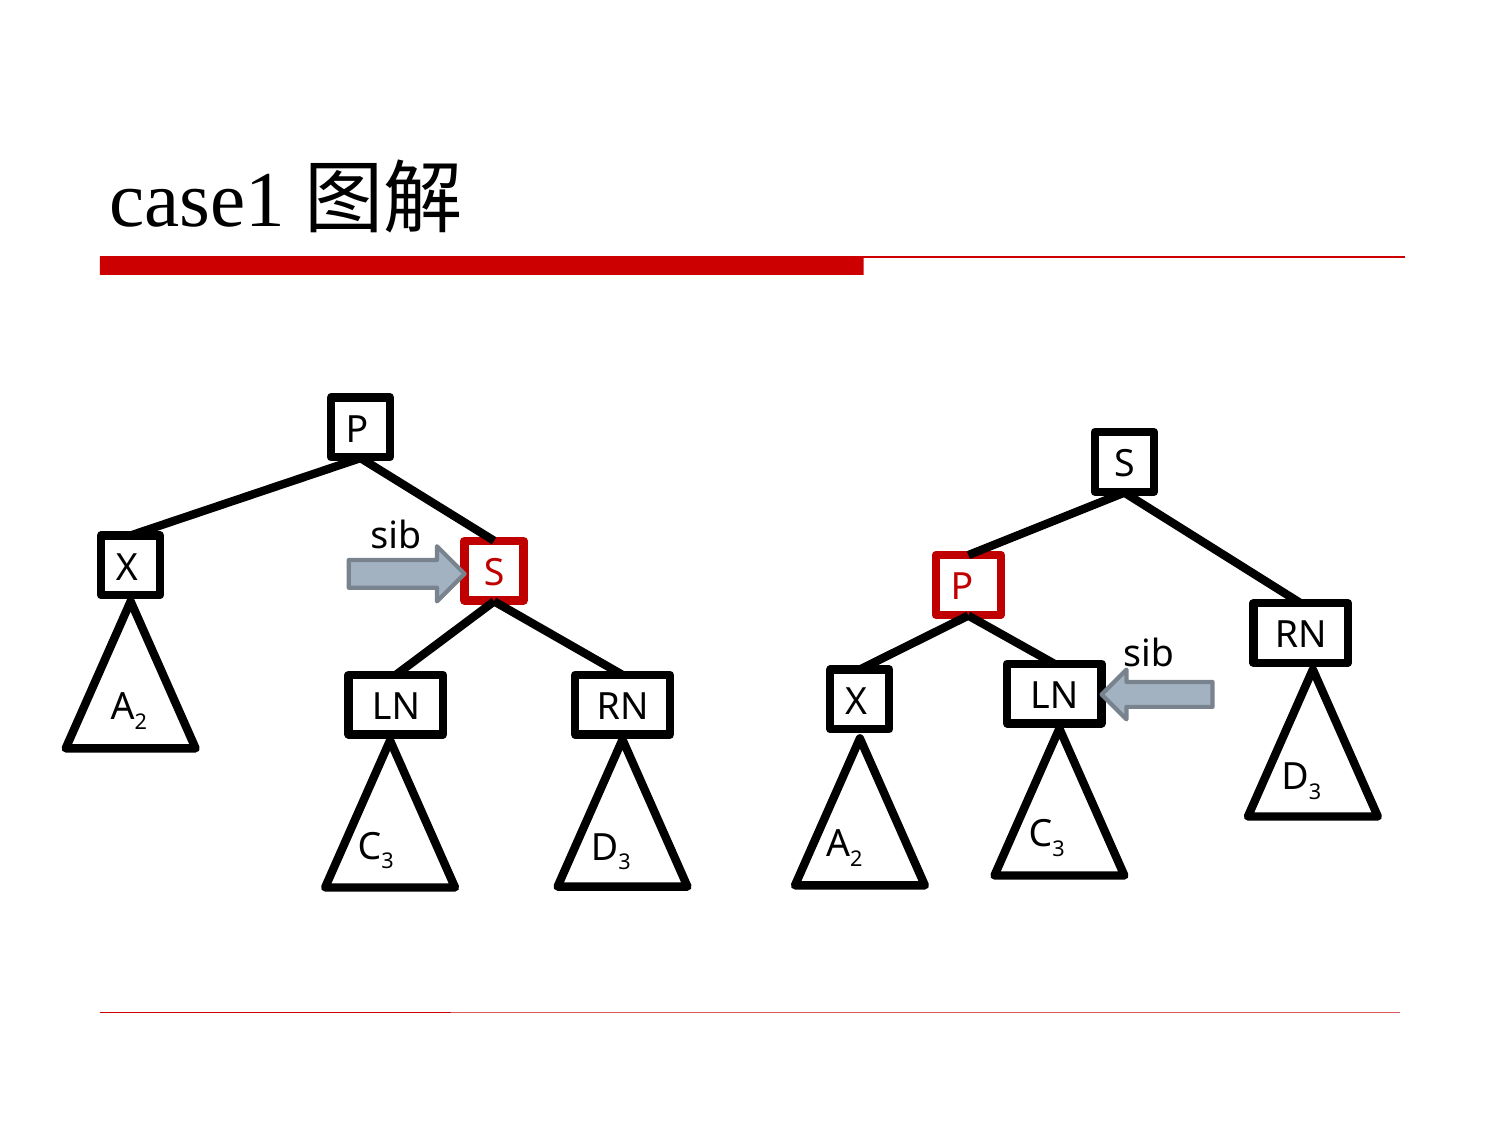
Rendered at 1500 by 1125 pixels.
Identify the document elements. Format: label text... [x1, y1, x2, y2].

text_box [794, 431, 1379, 886]
title case1图解 [94, 50, 1407, 250]
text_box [65, 397, 688, 888]
list [92, 287, 1406, 988]
